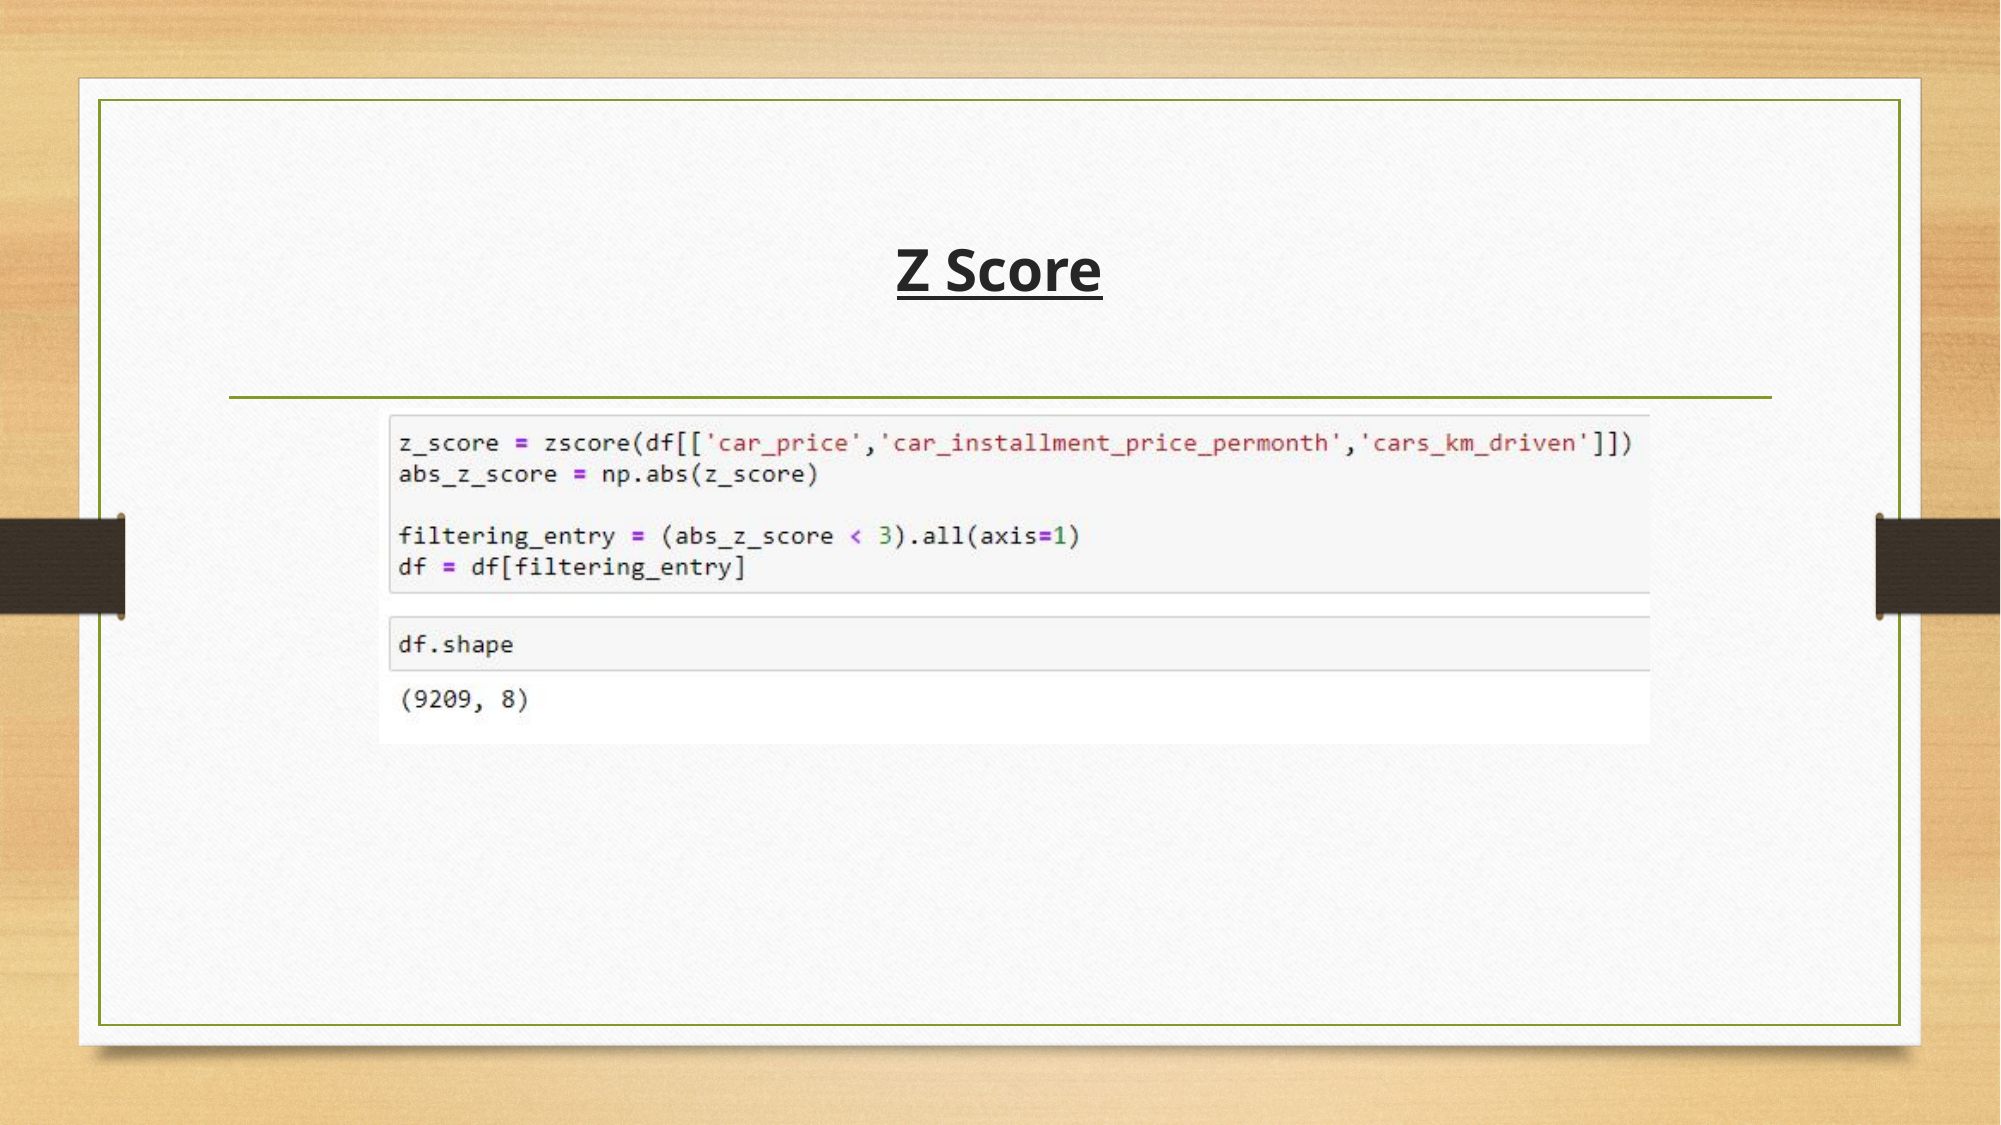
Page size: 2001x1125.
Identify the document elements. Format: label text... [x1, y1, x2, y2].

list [379, 408, 1650, 744]
title Z Score [212, 161, 1788, 375]
picture [0, 0, 2001, 1125]
